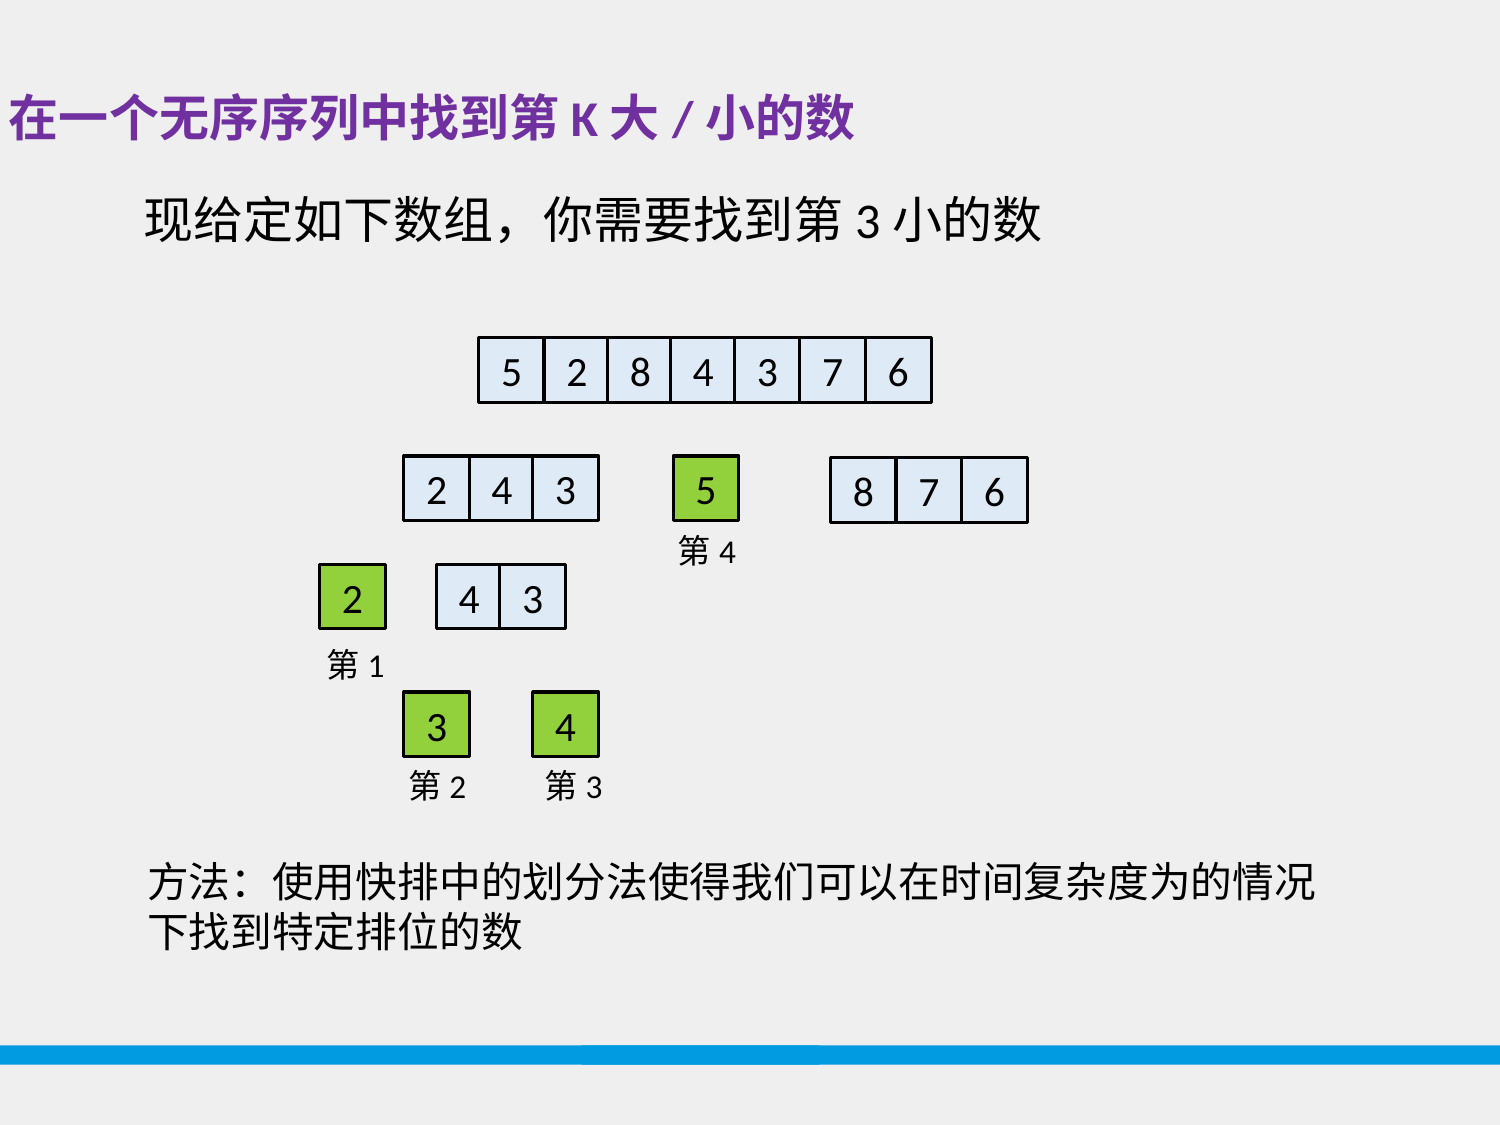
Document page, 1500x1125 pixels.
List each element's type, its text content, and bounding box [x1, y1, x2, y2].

text_box 6 [865, 337, 932, 403]
text_box 3 [734, 337, 799, 403]
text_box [403, 455, 1028, 579]
text_box [581, 1044, 1500, 1066]
text_box 8 [607, 337, 670, 403]
text_box [0, 1044, 581, 1066]
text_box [311, 564, 566, 692]
text_box 7 [799, 337, 865, 403]
text_box 2 [543, 337, 607, 403]
text_box 5 [478, 337, 543, 403]
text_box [393, 691, 625, 814]
text_box 在一个无序序列中找到第K大/小的数 [0, 79, 871, 154]
text_box 4 [670, 337, 734, 403]
text_box 现给定如下数组，你需要找到第3小的数 [128, 180, 1364, 256]
